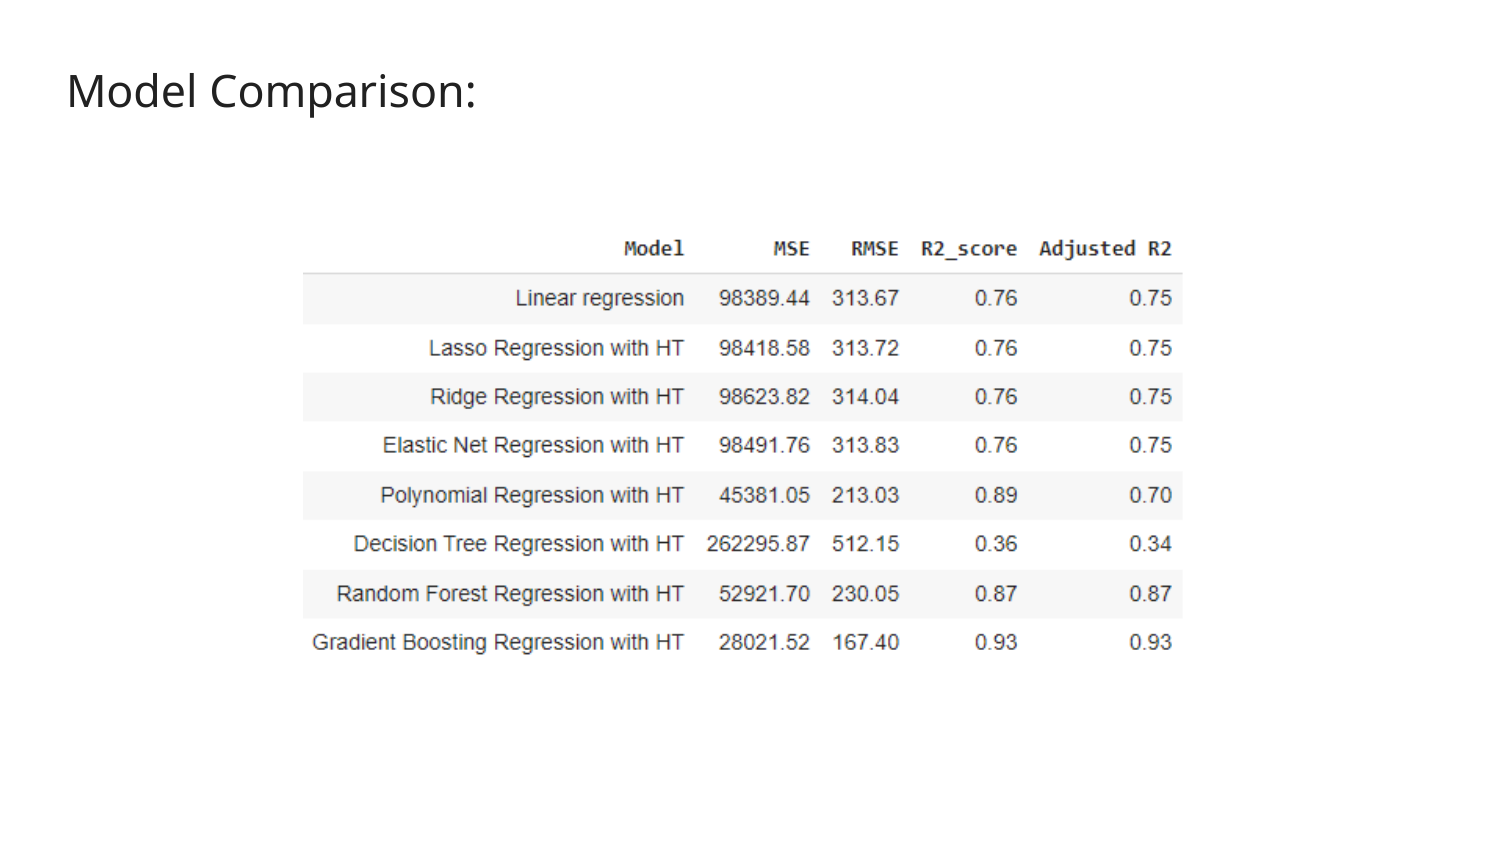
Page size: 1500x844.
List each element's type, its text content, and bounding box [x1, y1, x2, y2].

title Model Comparison: [51, 48, 1449, 180]
picture [303, 225, 1197, 675]
